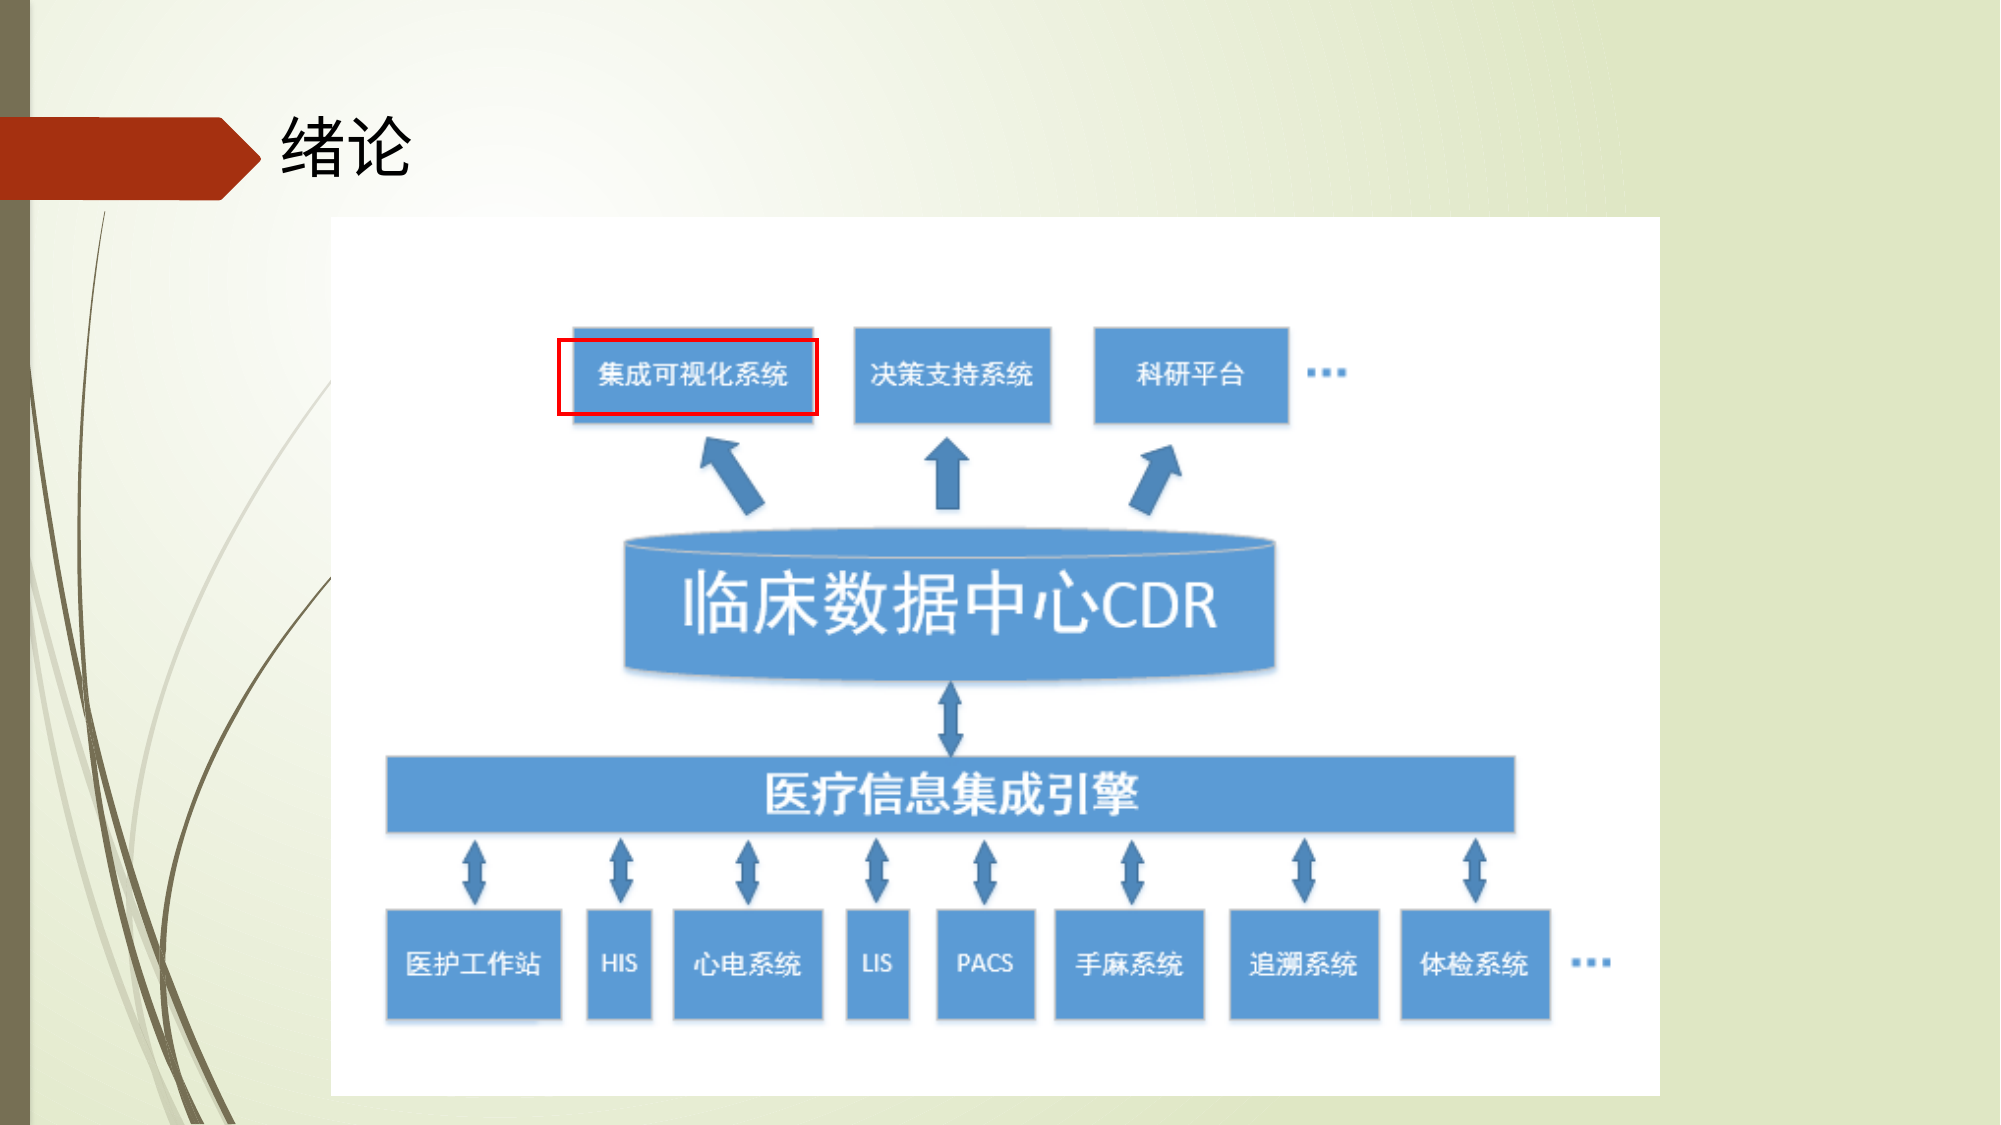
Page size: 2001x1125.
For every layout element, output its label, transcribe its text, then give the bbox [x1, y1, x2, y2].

text_box 绪论 [264, 98, 429, 194]
picture [331, 217, 1660, 1097]
